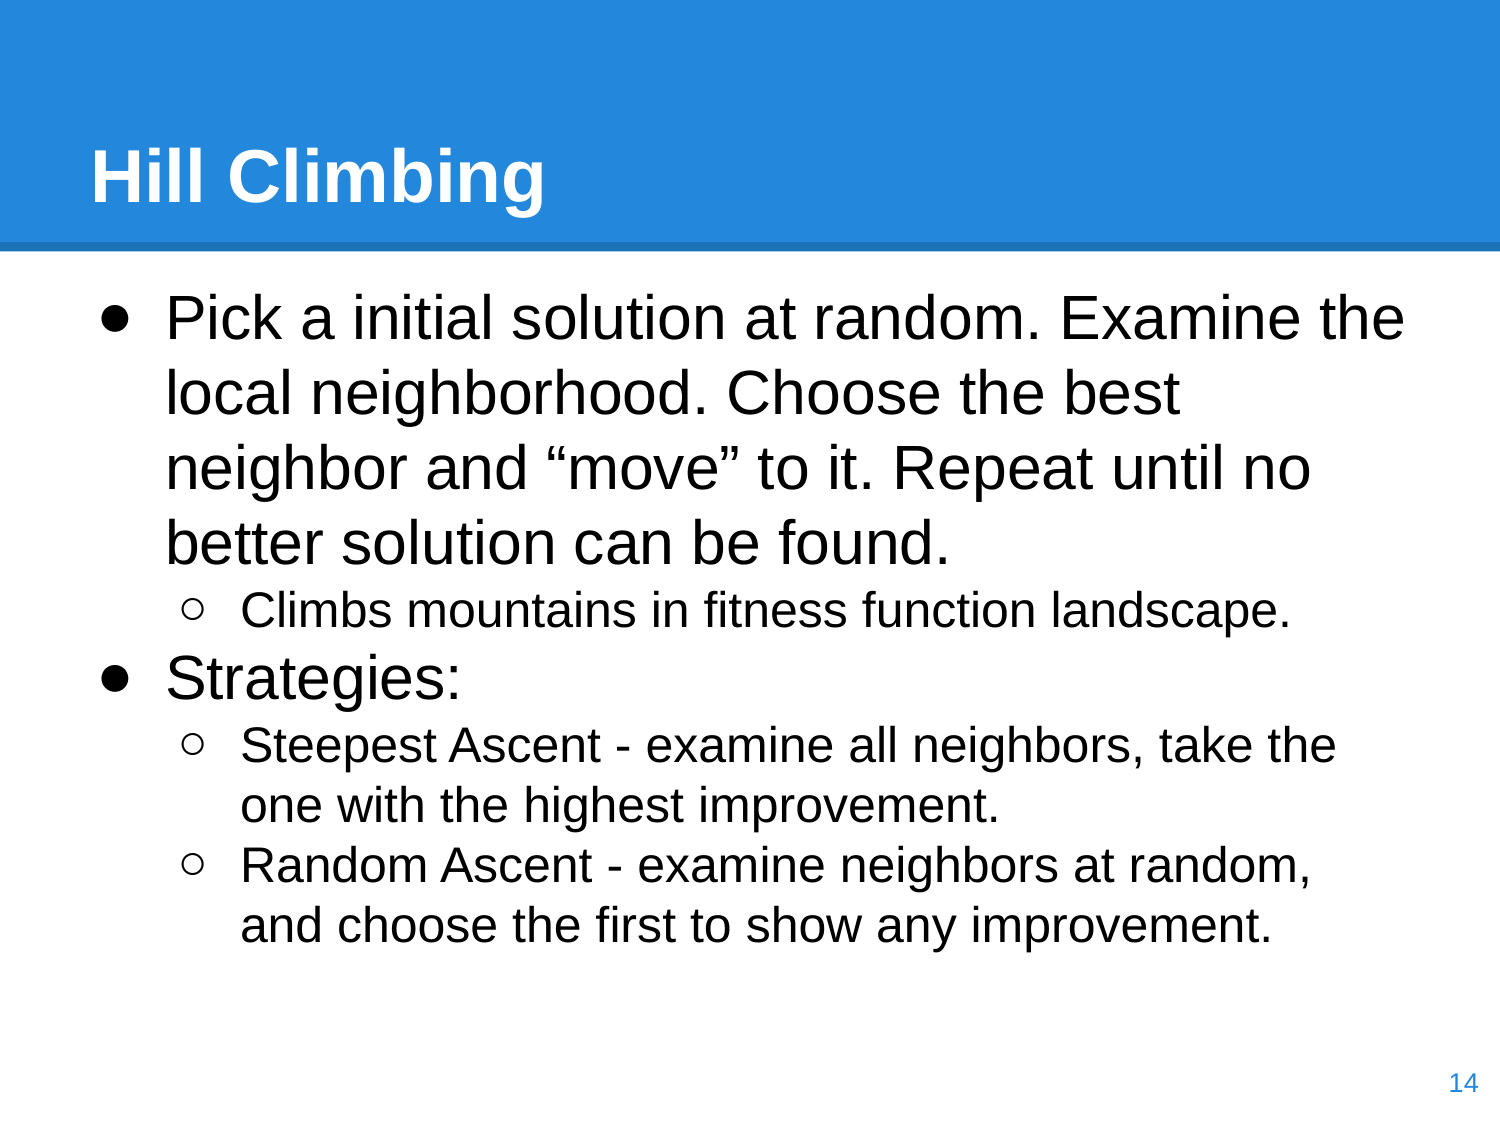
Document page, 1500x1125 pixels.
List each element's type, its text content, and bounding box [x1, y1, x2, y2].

slide_number ‹#› [1403, 1038, 1494, 1125]
list Pick a initial solution at random. Examine the local neighborhood. Choose the best neighbor and “move” to it. Repeat until no better solution can be found. Climbs mountains in fitness function landscape. Strategies: Steepest Ascent - examine all neighbors, take the one with the highest improvement. Random Ascent - examine neighbors at random, and choose the first to show any improvement. [75, 262, 1425, 1078]
title Hill Climbing [75, 45, 1425, 233]
